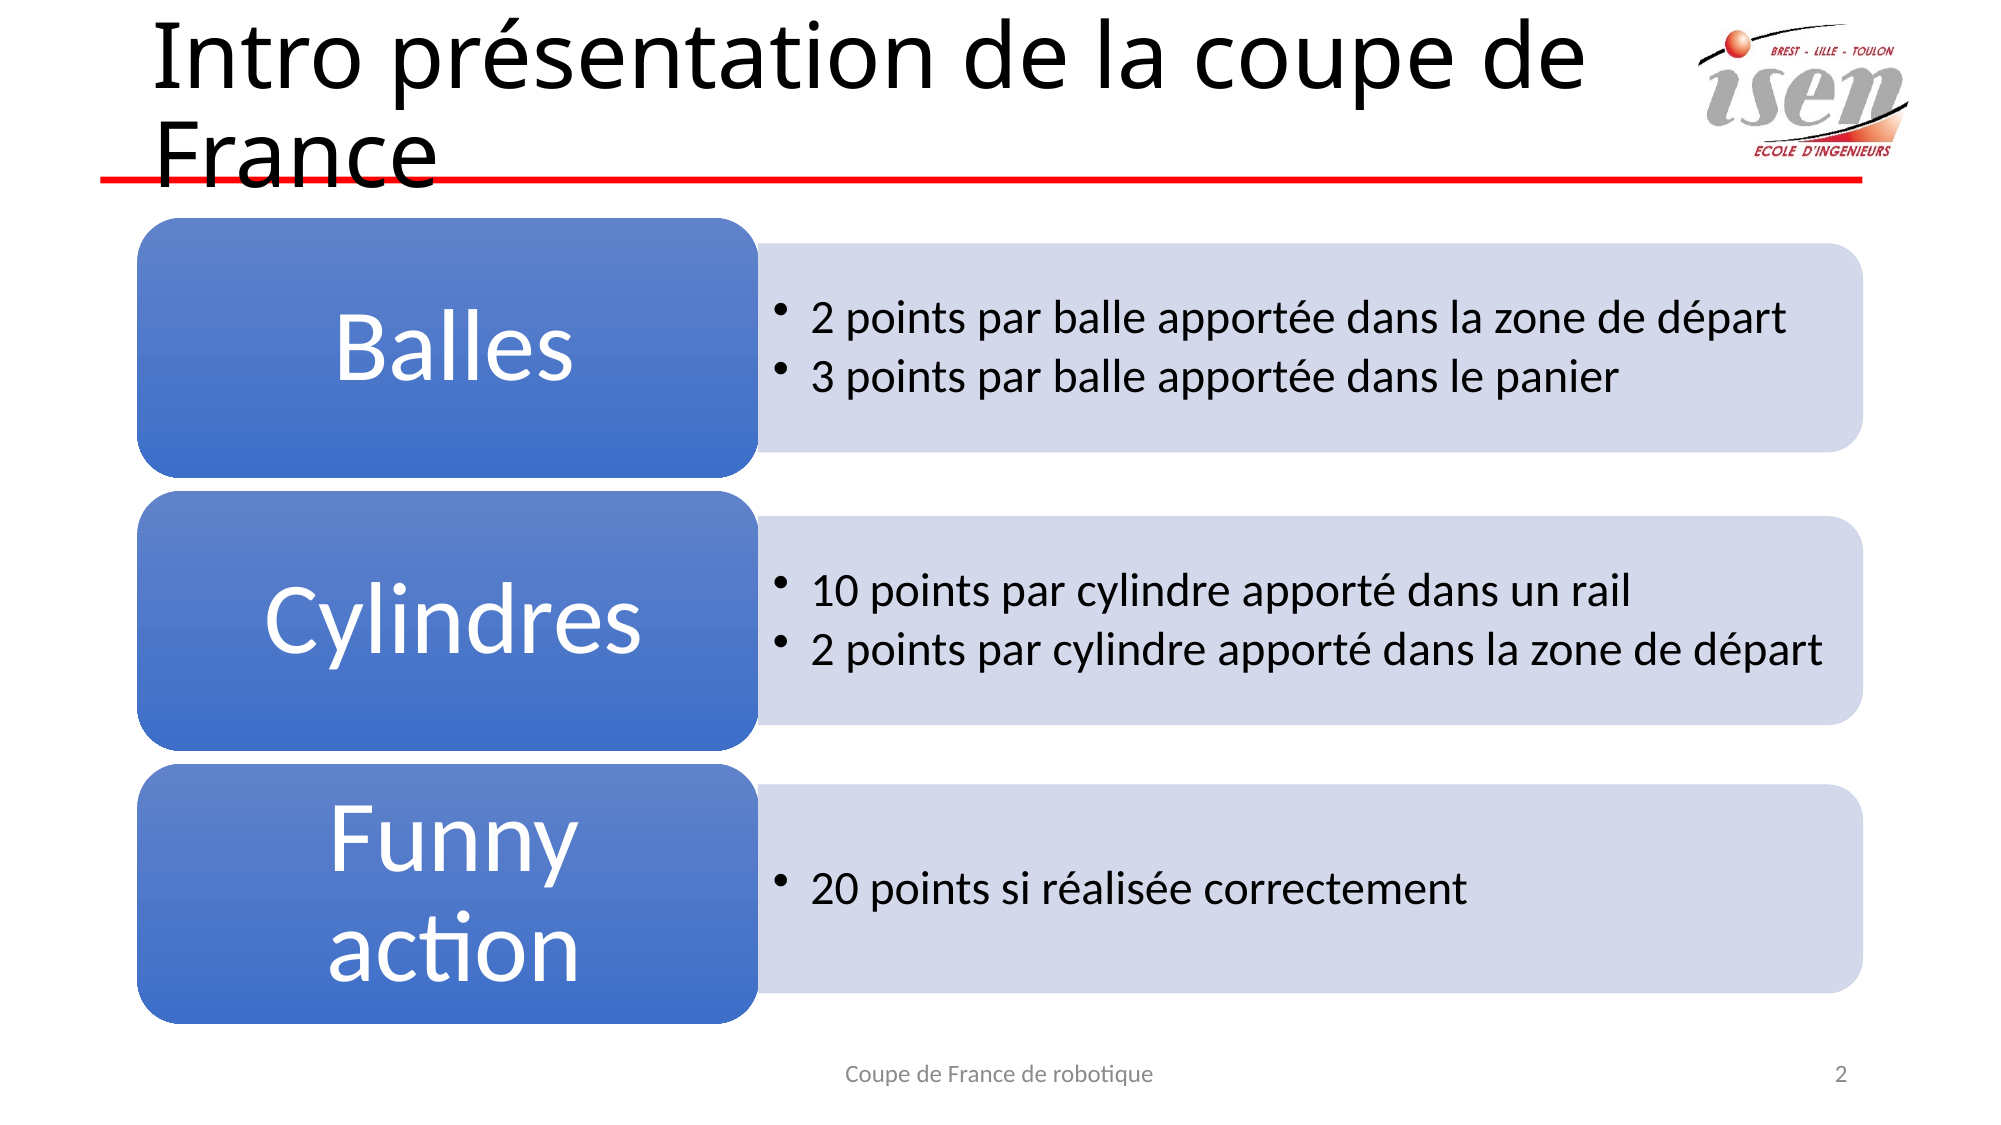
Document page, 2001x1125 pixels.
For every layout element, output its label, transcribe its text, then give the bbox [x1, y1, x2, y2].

picture [1674, 9, 1933, 171]
slide_number 2 [1412, 1042, 1863, 1103]
text_box Intro présentation de la coupe de France [137, 0, 1863, 179]
text_box Intro présentation de la coupe de France [137, 181, 1863, 217]
footer Coupe de France de robotique [662, 1042, 1338, 1103]
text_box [137, 217, 1863, 1024]
